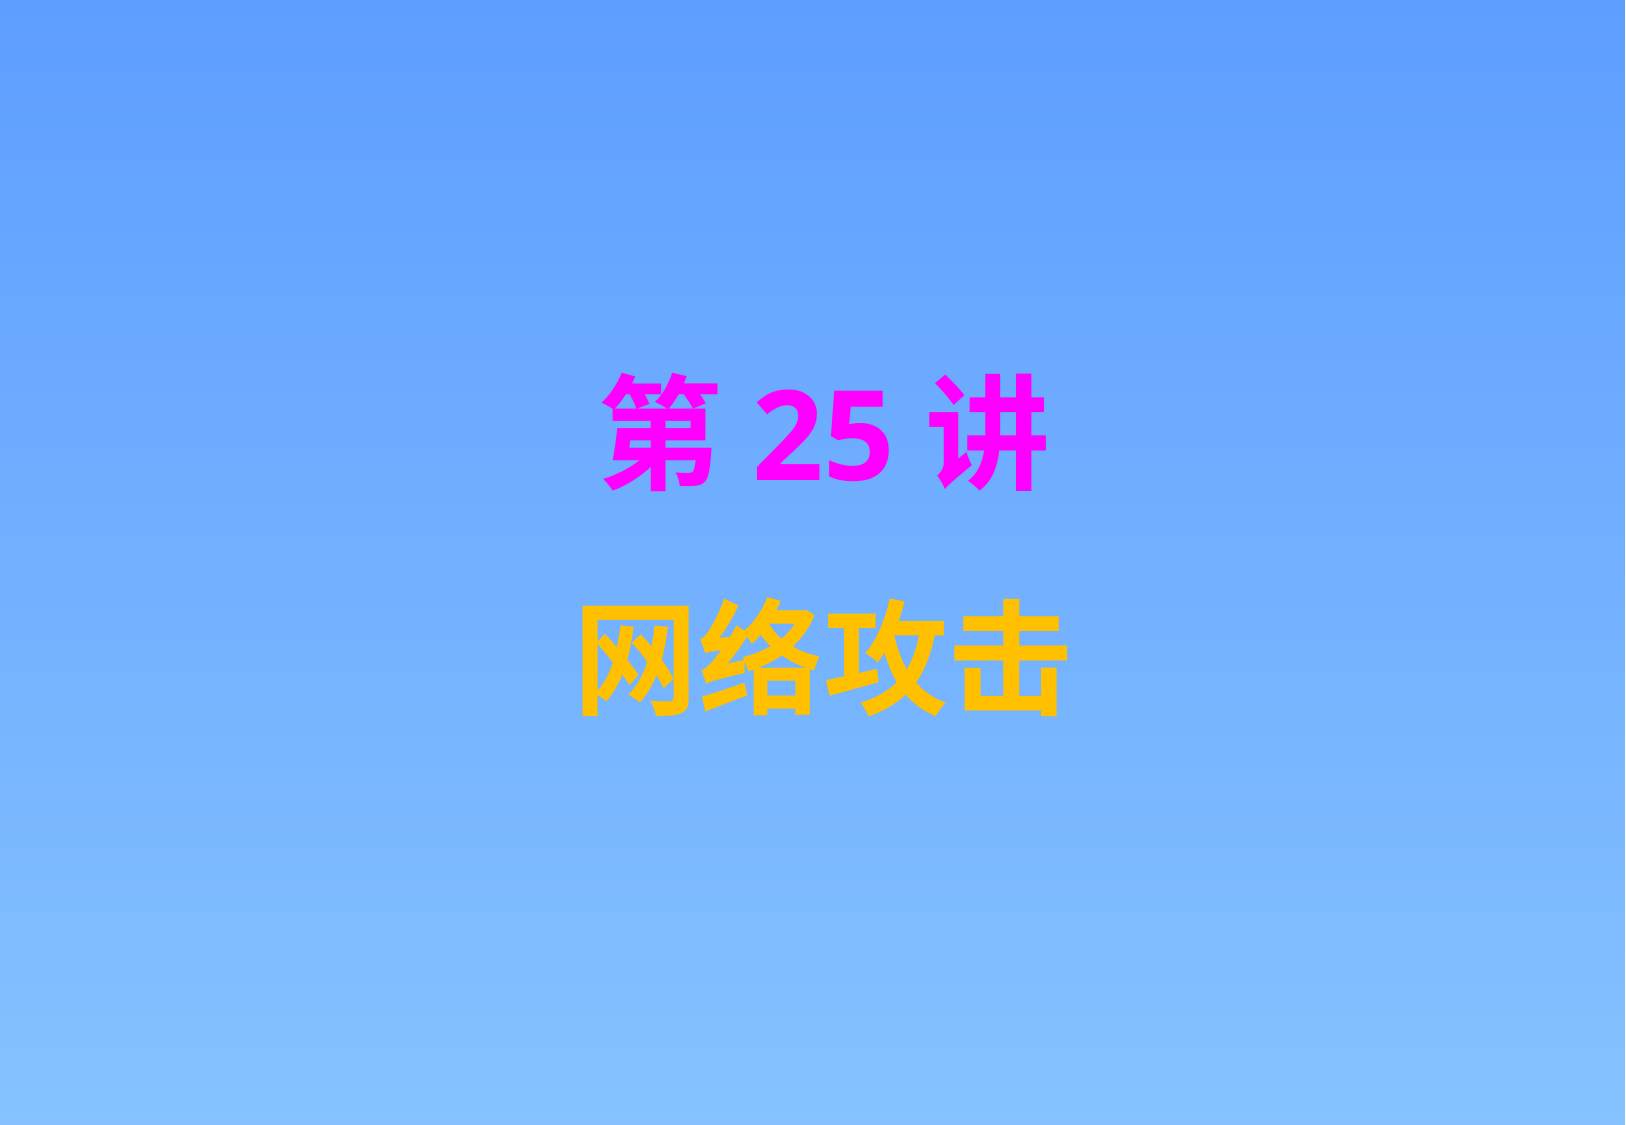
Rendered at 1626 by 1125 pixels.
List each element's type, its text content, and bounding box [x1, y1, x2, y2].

title 第25讲 网络攻击 [226, 281, 1421, 731]
